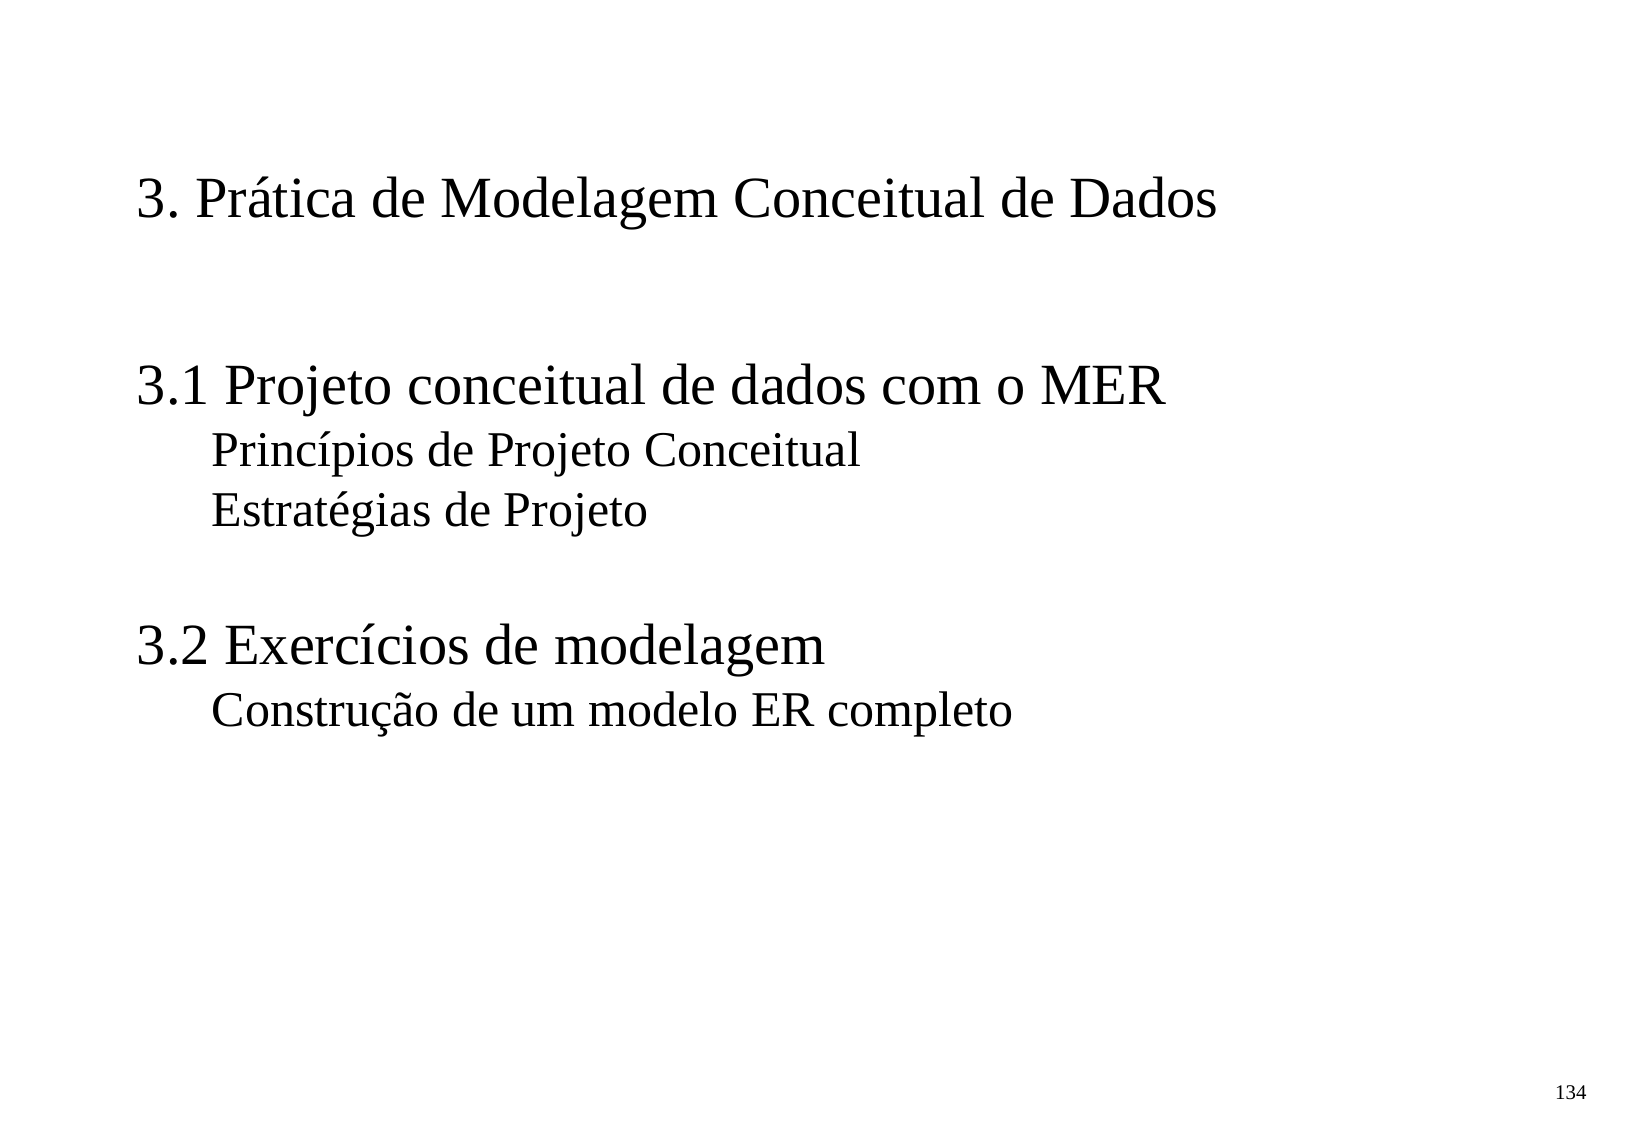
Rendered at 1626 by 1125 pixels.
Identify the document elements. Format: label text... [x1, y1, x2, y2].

text_box ‹#› [1536, 1051, 1602, 1112]
text_box 3.1 Projeto conceitual de dados com o MER Princípios de Projeto Conceitual Estratégias de Projeto 3.2 Exercícios de modelagem Construção de um modelo ER completo [121, 324, 1504, 1000]
text_box 3. Prática de Modelagem Conceitual de Dados [121, 99, 1504, 288]
